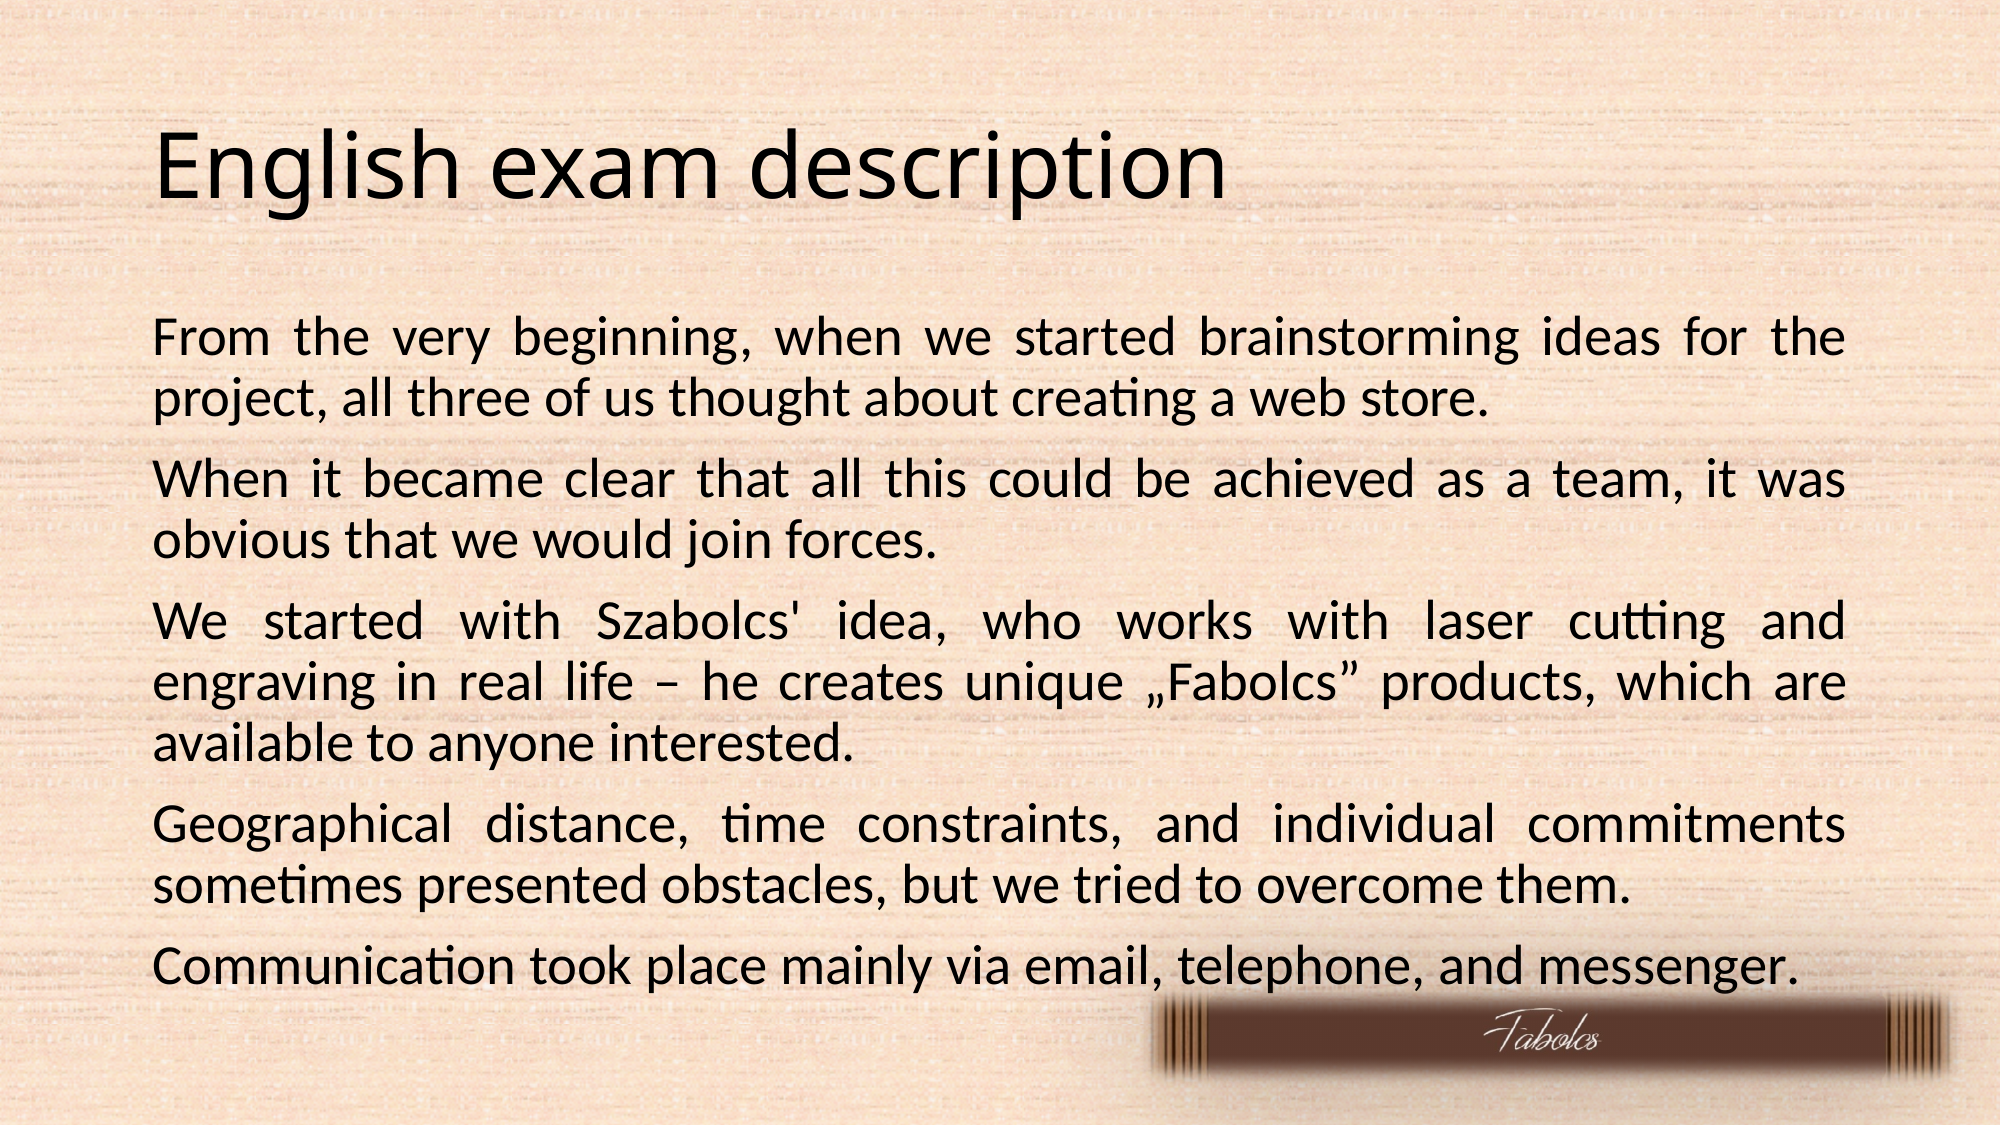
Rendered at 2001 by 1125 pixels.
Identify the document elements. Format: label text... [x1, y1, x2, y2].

title English exam description [137, 59, 1863, 278]
list From the very beginning, when we started brainstorming ideas for the project, all three of us thought about creating a web store. When it became clear that all this could be achieved as a team, it was obvious that we would join forces. We started with Szabolcs' idea, who works with laser cutting and engraving in real life – he creates unique „Fabolcs” products, which are available to anyone interested. Geographical distance, time constraints, and individual commitments sometimes presented obstacles, but we tried to overcome them. Communication took place mainly via email, telephone, and messenger. [137, 299, 1863, 1014]
picture [1141, 985, 1961, 1086]
